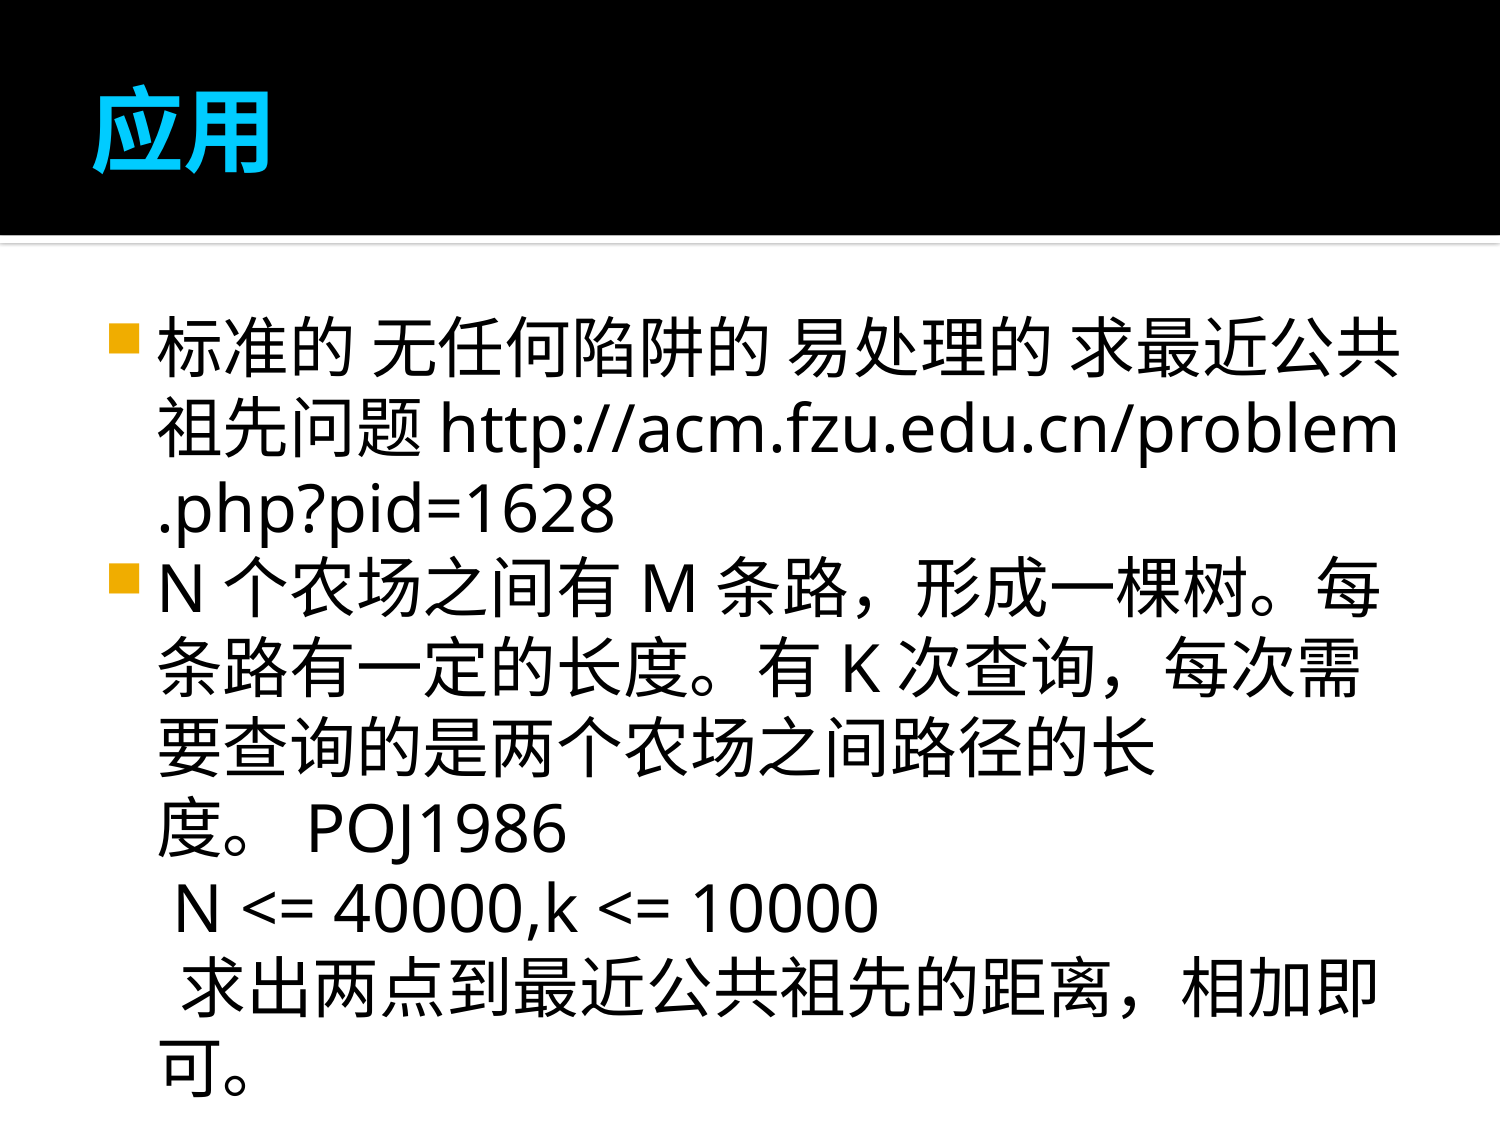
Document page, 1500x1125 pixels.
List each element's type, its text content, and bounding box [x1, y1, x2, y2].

title 应用 [75, 25, 1425, 231]
list 标准的 无任何陷阱的 易处理的 求最近公共祖先问题http://acm.fzu.edu.cn/problem.php?pid=1628 N个农场之间有M条路，形成一棵树。每条路有一定的长度。有K次查询，每次需要查询的是两个农场之间路径的长度。POJ1986 N <= 40000,k <= 10000 求出两点到最近公共祖先的距离，相加即可。 [75, 291, 1425, 1050]
